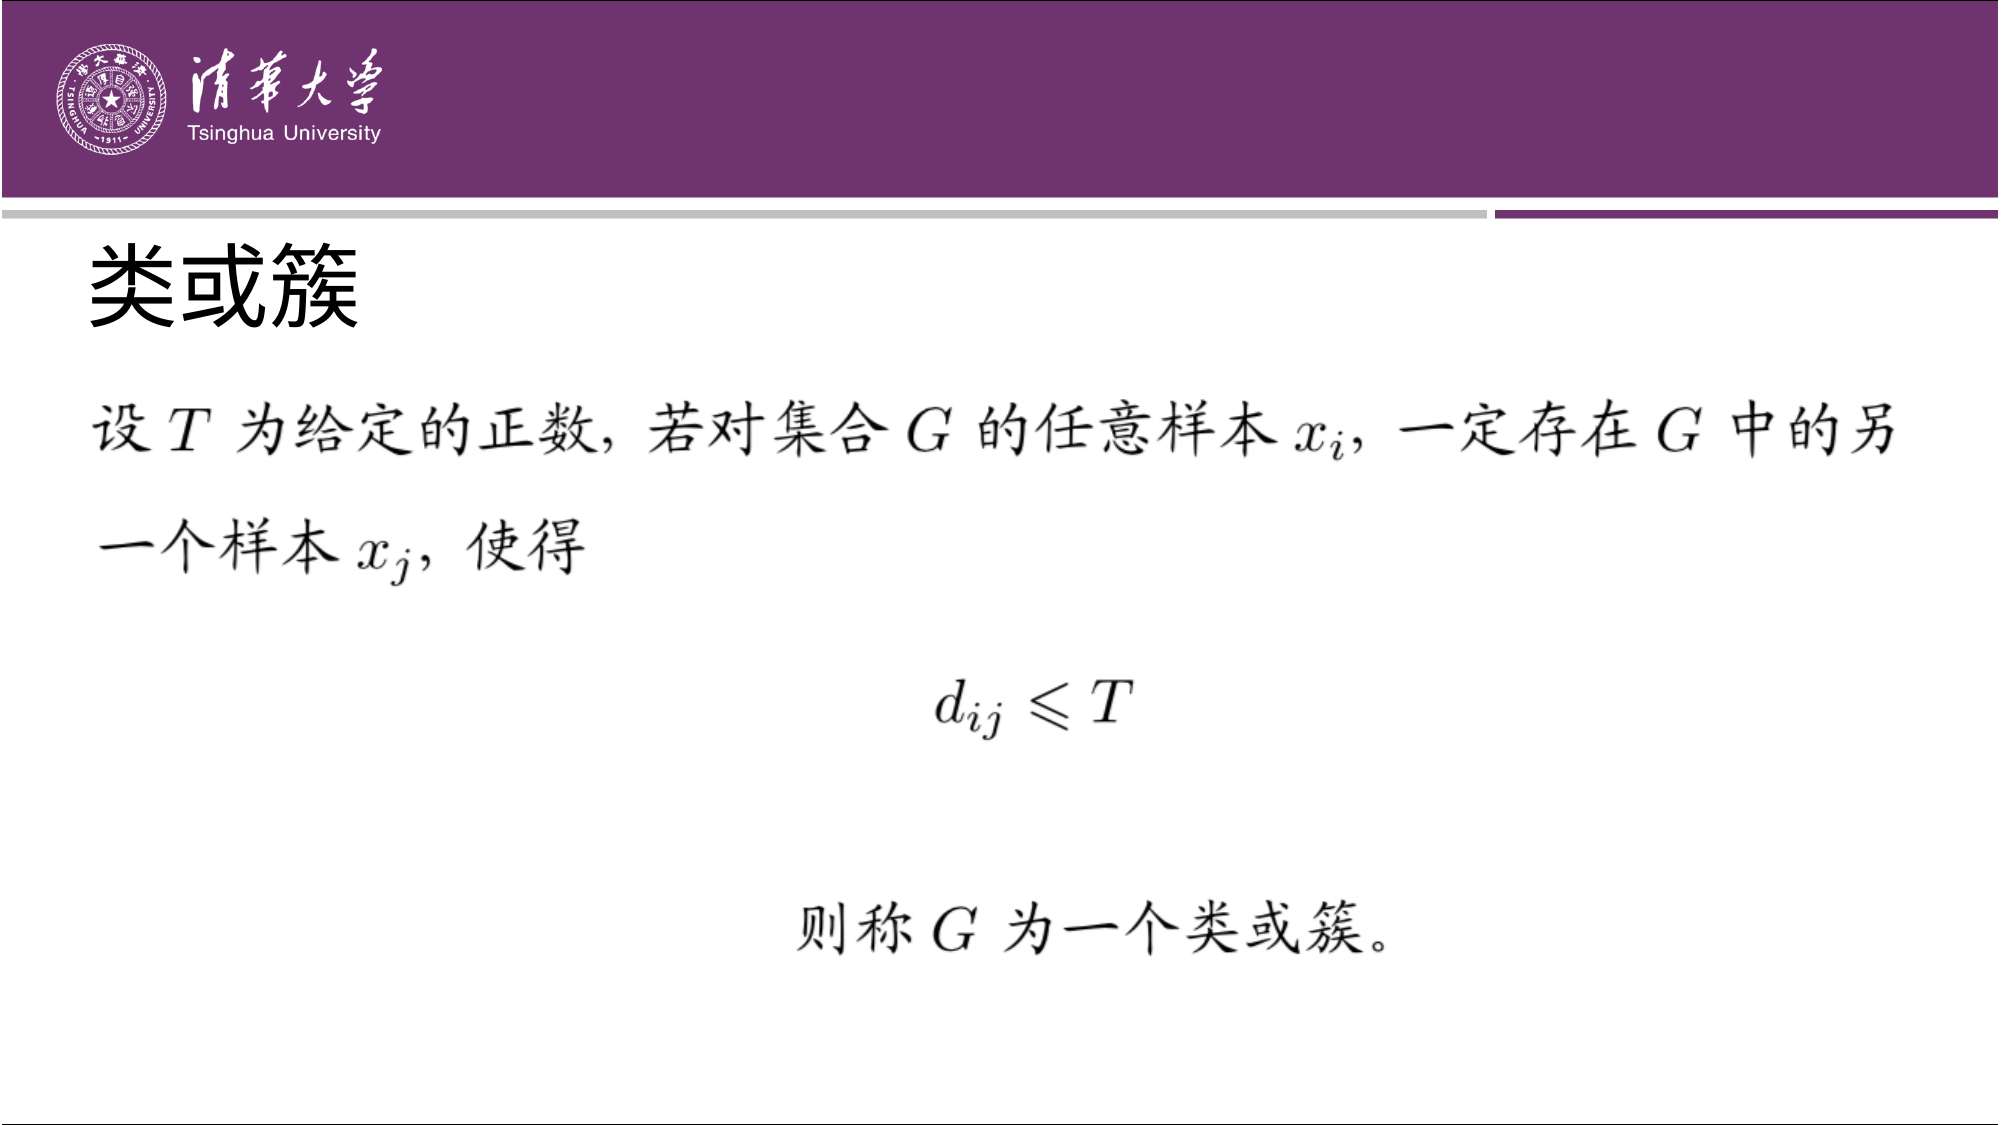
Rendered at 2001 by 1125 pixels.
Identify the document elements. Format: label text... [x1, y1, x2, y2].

picture [2, 0, 1998, 1125]
title 类或簇 [71, 182, 1796, 400]
